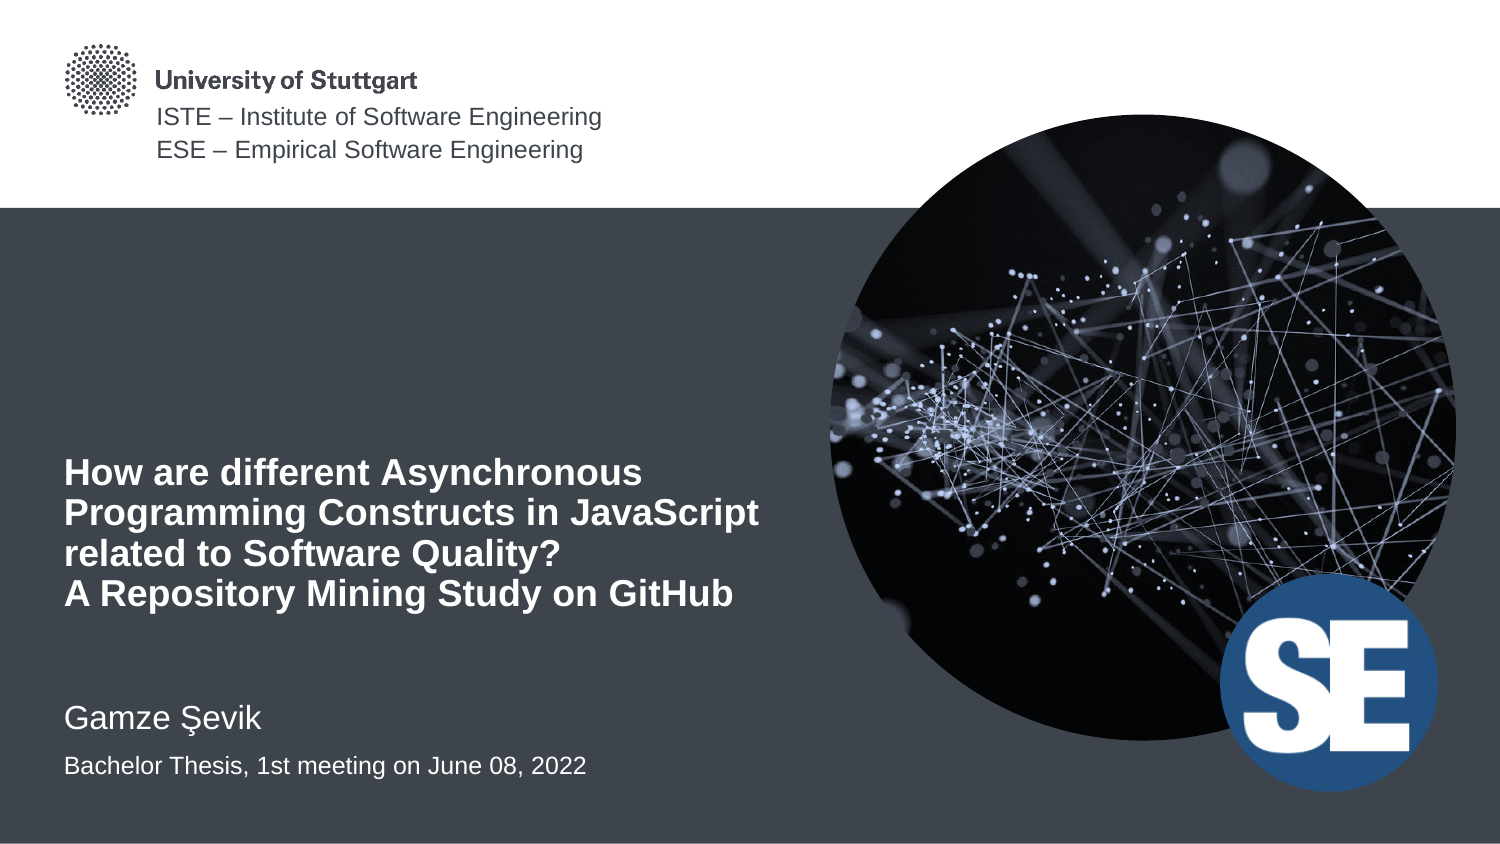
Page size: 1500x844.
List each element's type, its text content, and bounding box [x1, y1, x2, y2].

picture [65, 44, 417, 115]
list ISTE – Institute of Software Engineering ESE – Empirical Software Engineering [156, 97, 741, 169]
list How are different Asynchronous Programming Constructs in JavaScript related to Software Quality? A Repository Mining Study on GitHub [63, 238, 808, 615]
list Gamze Şevik Bachelor Thesis, 1st meeting on June 08, 2022 [63, 682, 808, 780]
picture [829, 114, 1456, 792]
